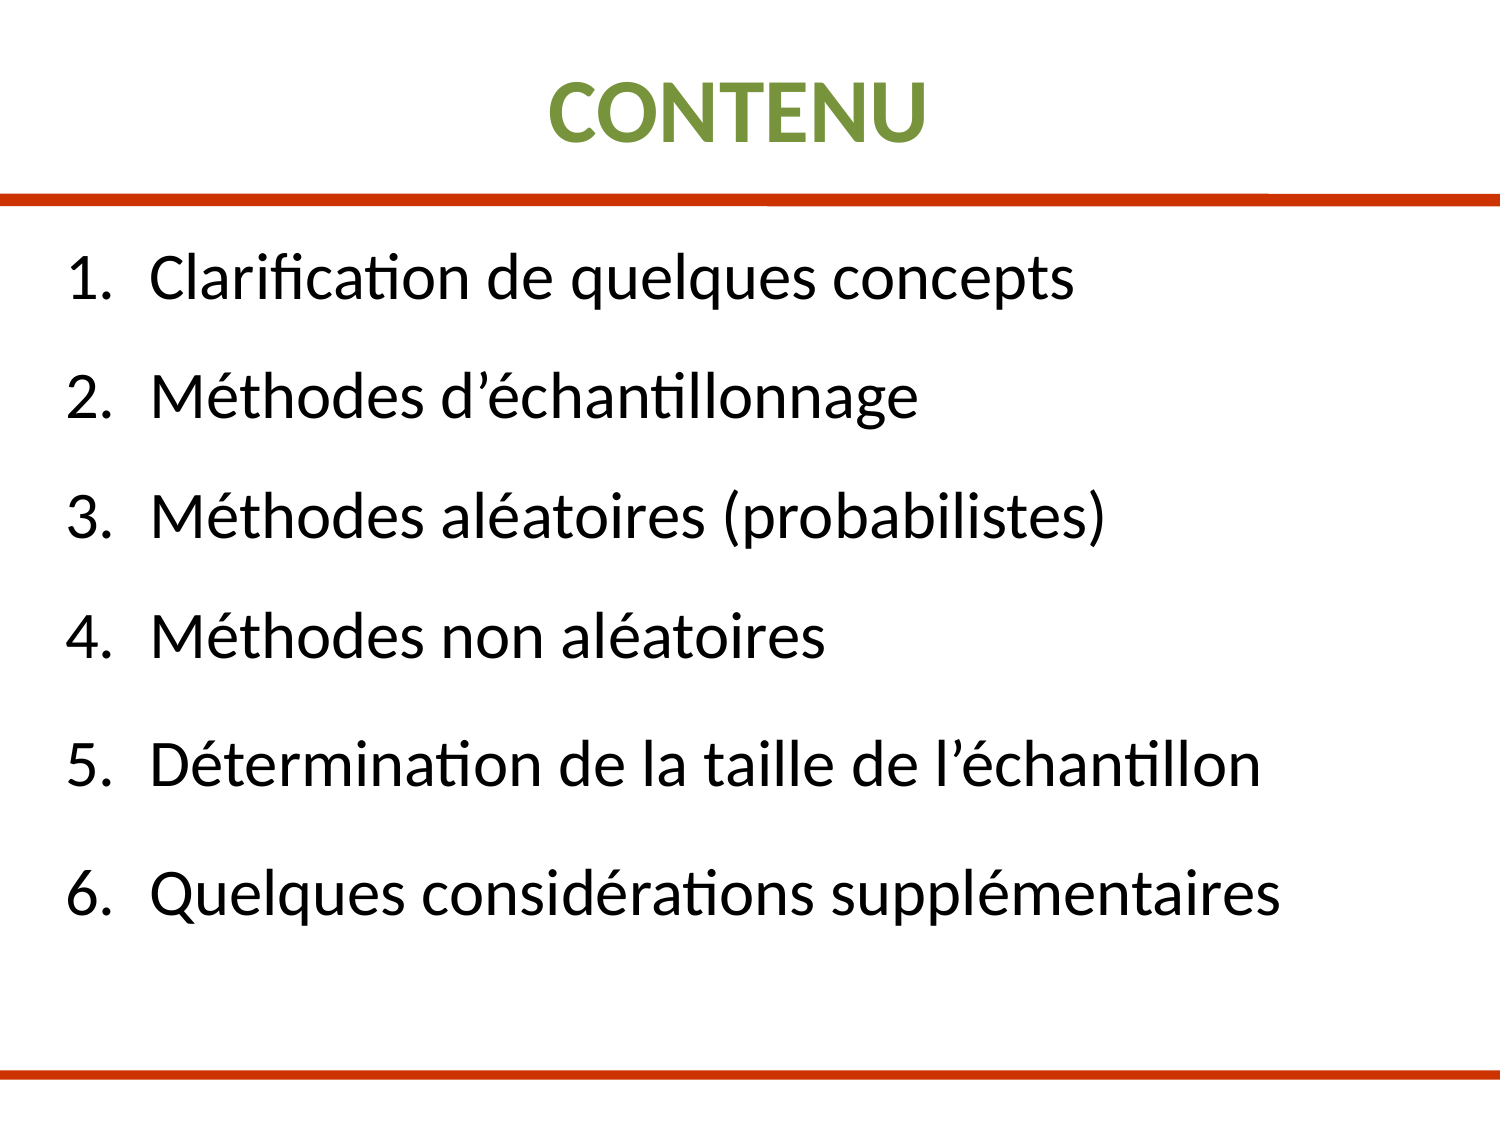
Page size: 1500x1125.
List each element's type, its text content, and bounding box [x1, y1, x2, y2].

title CONTENU [75, 24, 1425, 188]
list Clarification de quelques concepts Méthodes d’échantillonnage Méthodes aléatoires (probabilistes) Méthodes non aléatoires Détermination de la taille de l’échantillon Quelques considérations supplémentaires [50, 224, 1475, 1075]
